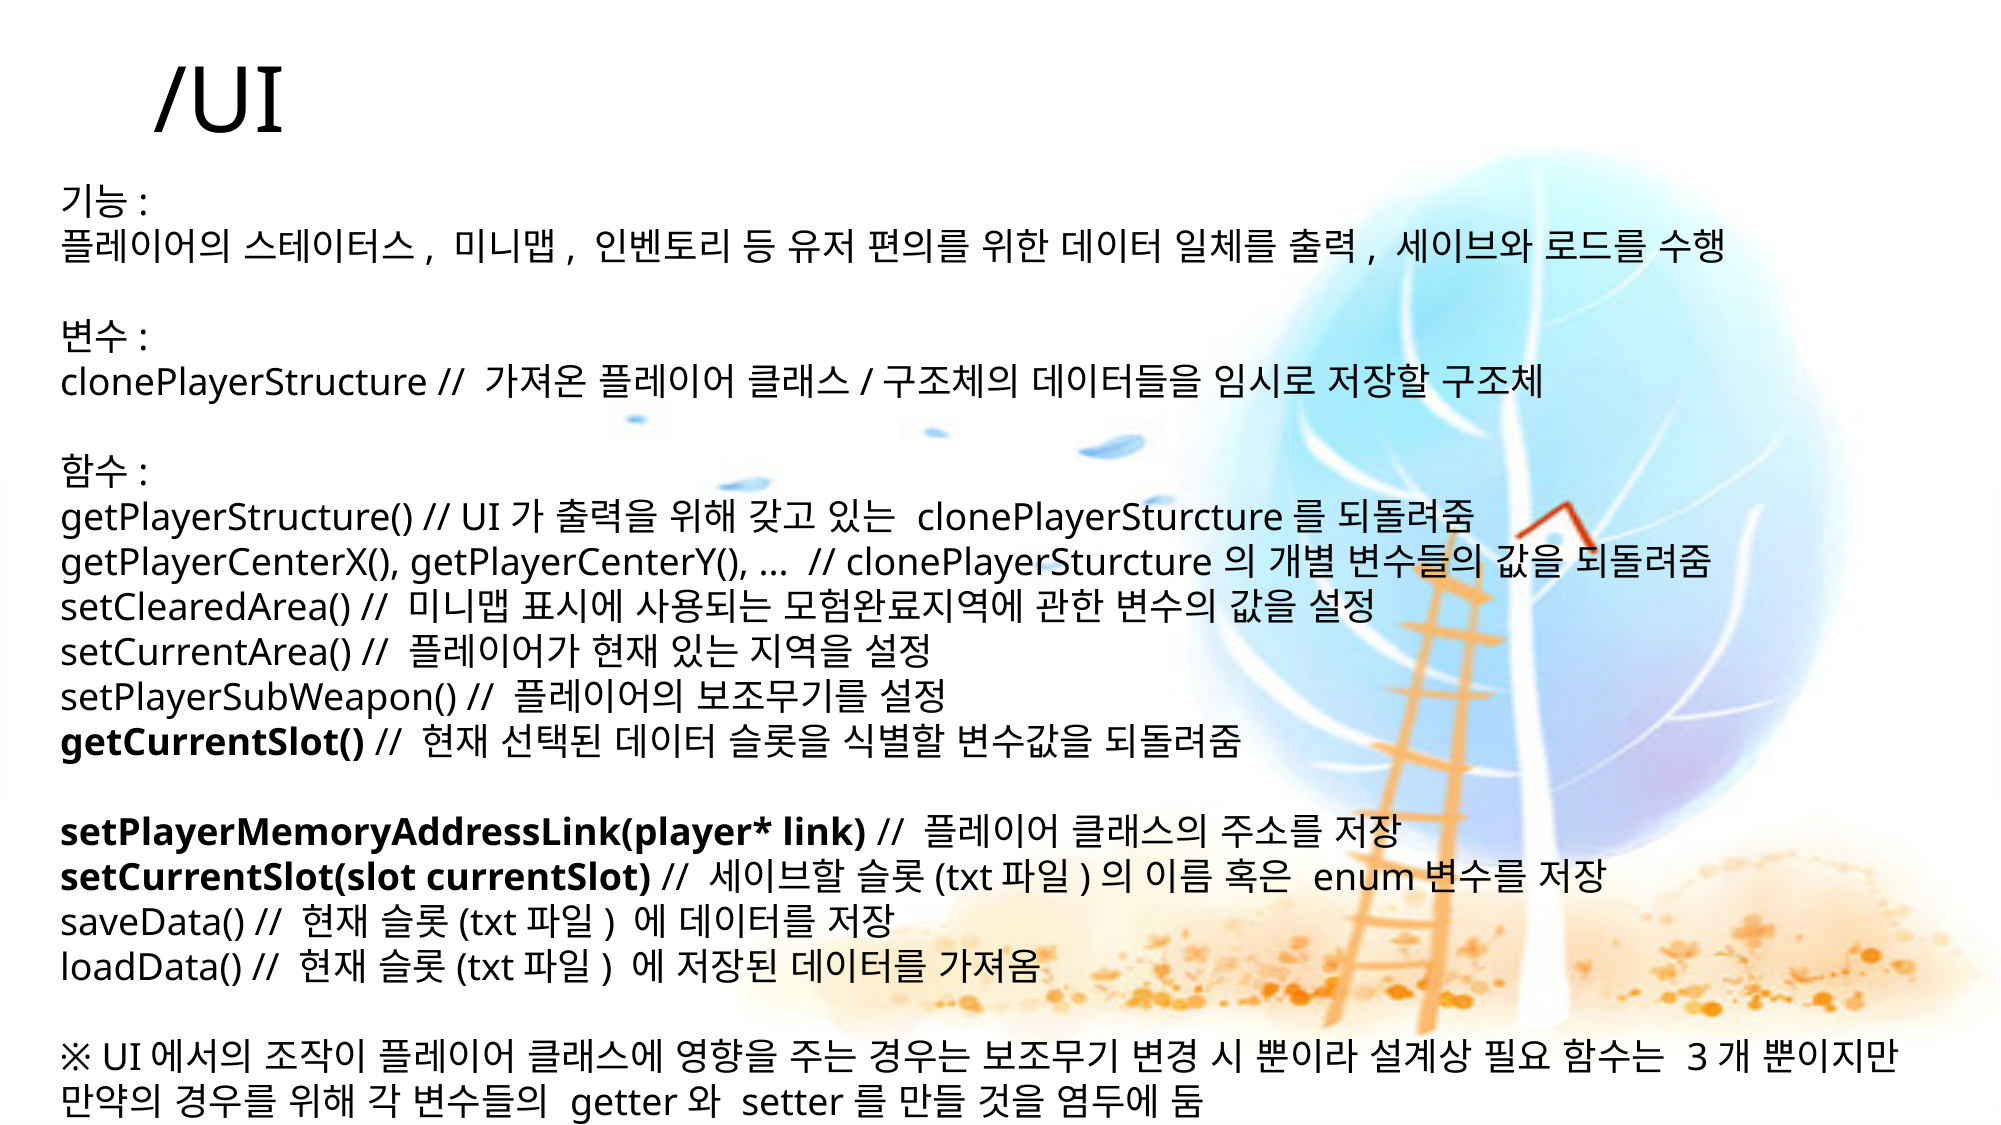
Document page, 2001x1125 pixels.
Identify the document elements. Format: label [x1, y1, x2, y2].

list [0, 0, 2000, 1125]
